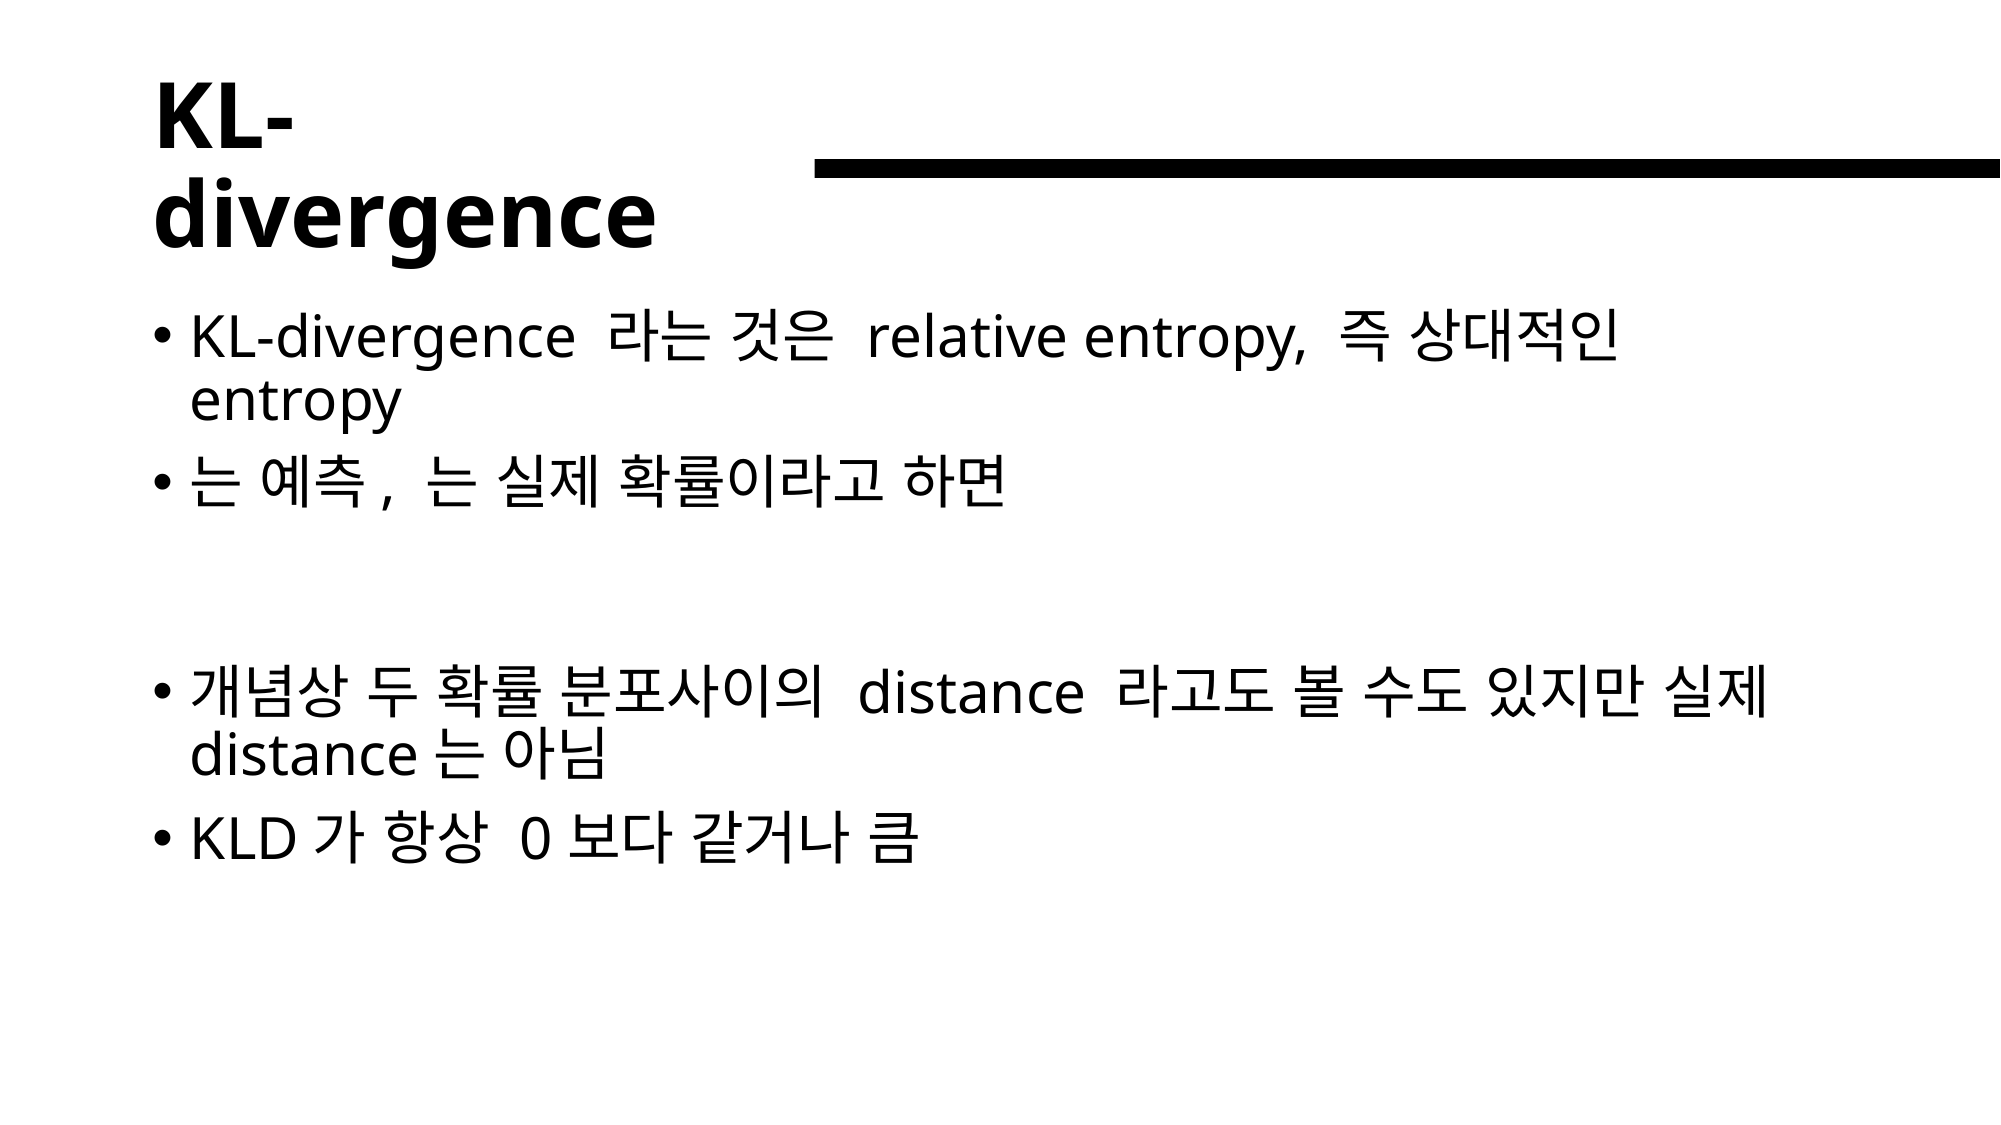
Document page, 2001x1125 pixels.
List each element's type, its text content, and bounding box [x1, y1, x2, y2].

text_box KL-divergence [137, 59, 815, 278]
